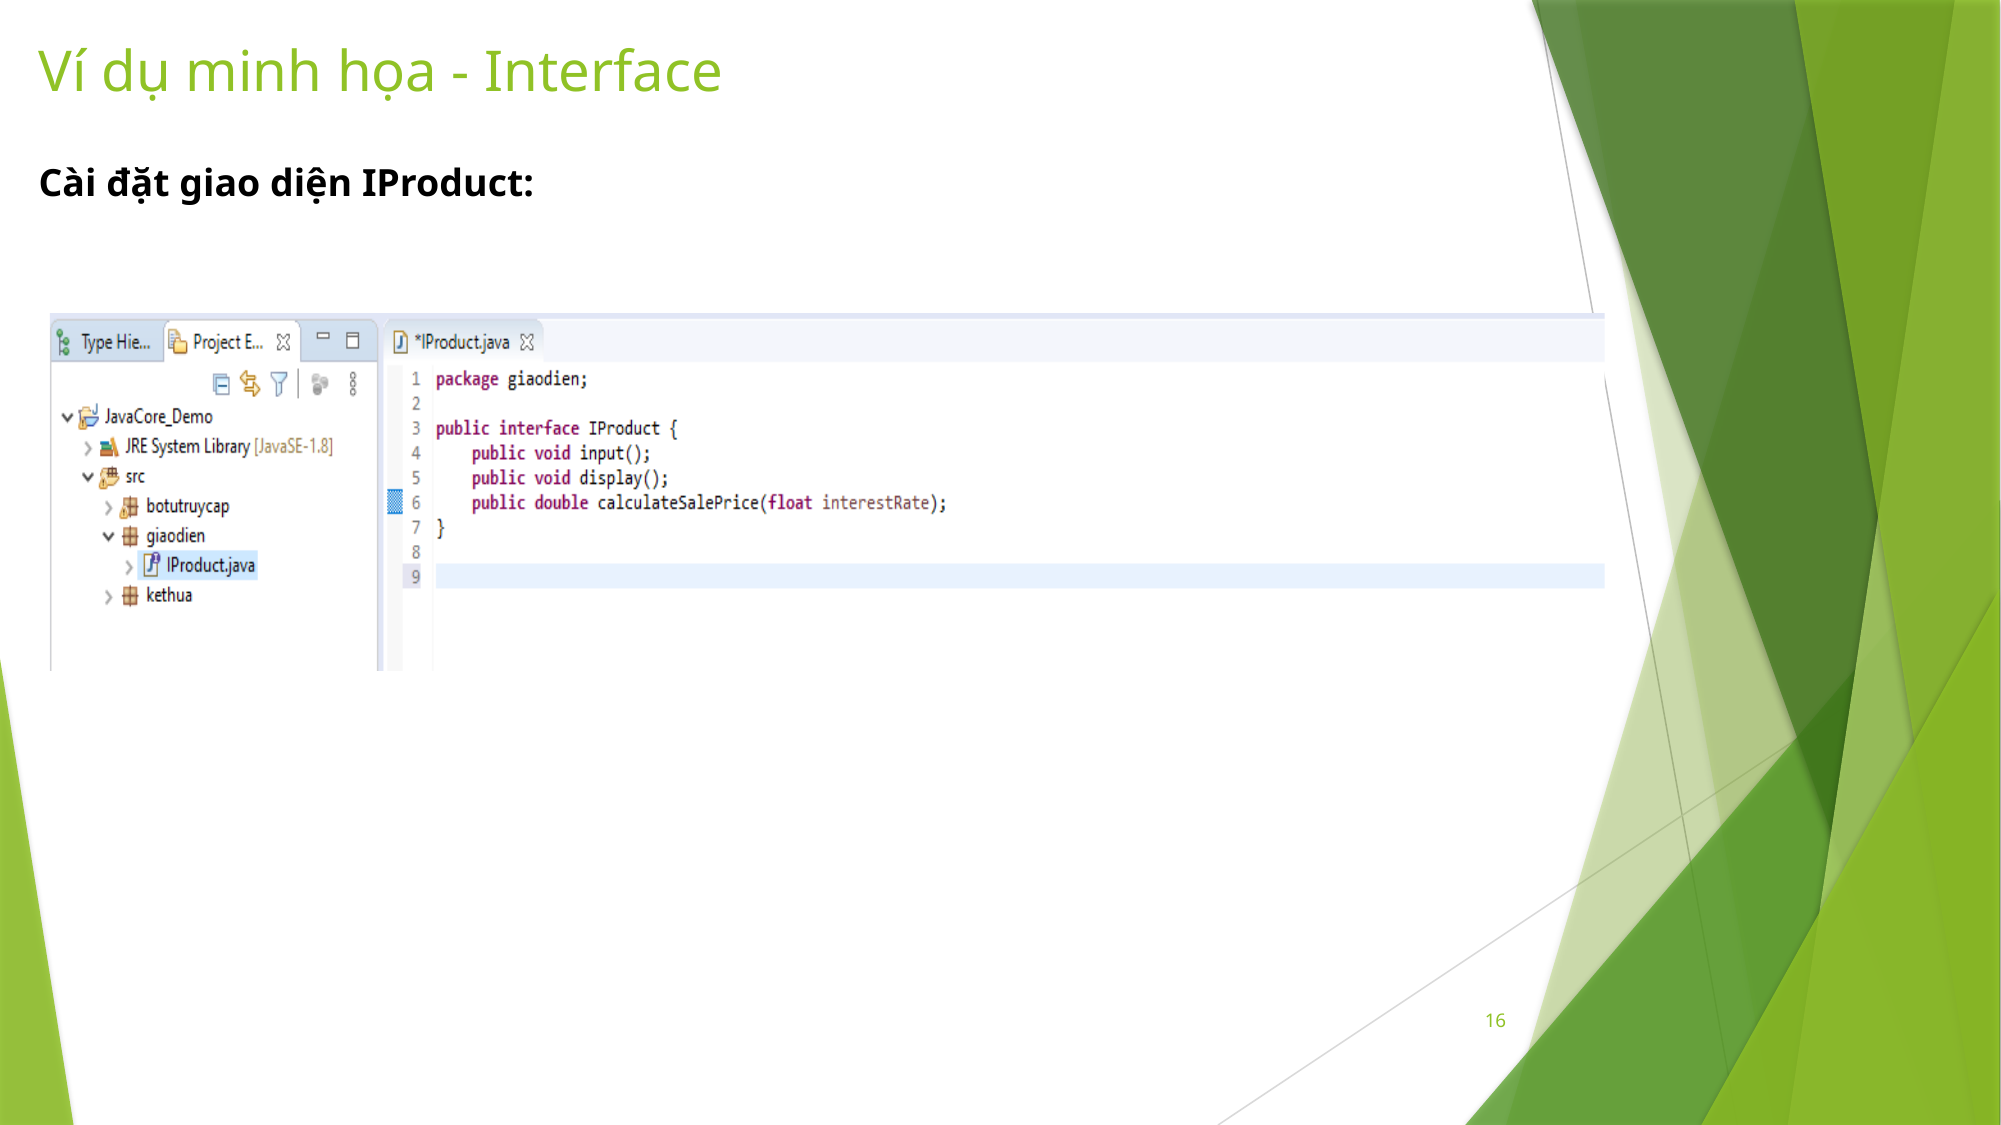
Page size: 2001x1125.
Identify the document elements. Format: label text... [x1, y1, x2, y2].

text_box Cài đặt giao diện IProduct: [23, 151, 1953, 212]
slide_number 16 [1409, 991, 1522, 1051]
title Ví dụ minh họa - Interface [23, 27, 1522, 111]
picture [49, 312, 1606, 672]
